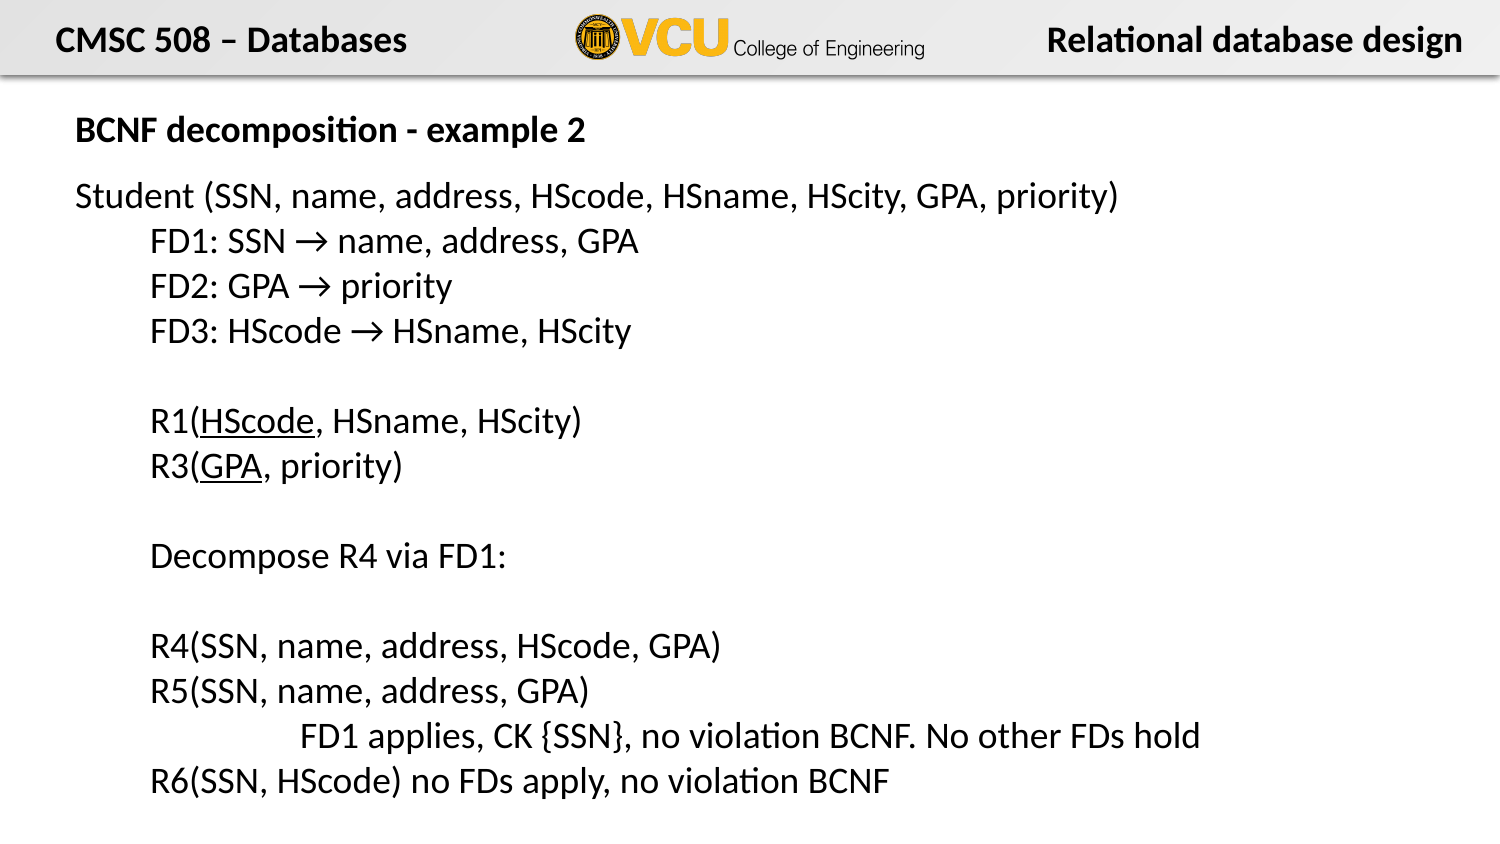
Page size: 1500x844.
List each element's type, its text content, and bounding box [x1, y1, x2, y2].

text_box Relational database design [1031, 7, 1479, 67]
text_box CMSC 508 – Databases [40, 7, 423, 67]
text_box [0, 0, 1500, 75]
text_box BCNF decomposition - example 2 Student (SSN, name, address, HScode, HSname, HScity, GPA, priority) FD1: SSN → name, address, GPA FD2: GPA → priority FD3: HScode → HSname, HScity R1(HScode, HSname, HScity) R3(GPA, priority) Decompose R4 via FD1: R4(SSN, name, address, HScode, GPA) R5(SSN, name, address, GPA) FD1 applies, CK {SSN}, no violation BCNF. No other FDs hold R6(SSN, HScode) no FDs apply, no violation BCNF [0, 75, 1500, 841]
picture [575, 14, 925, 61]
